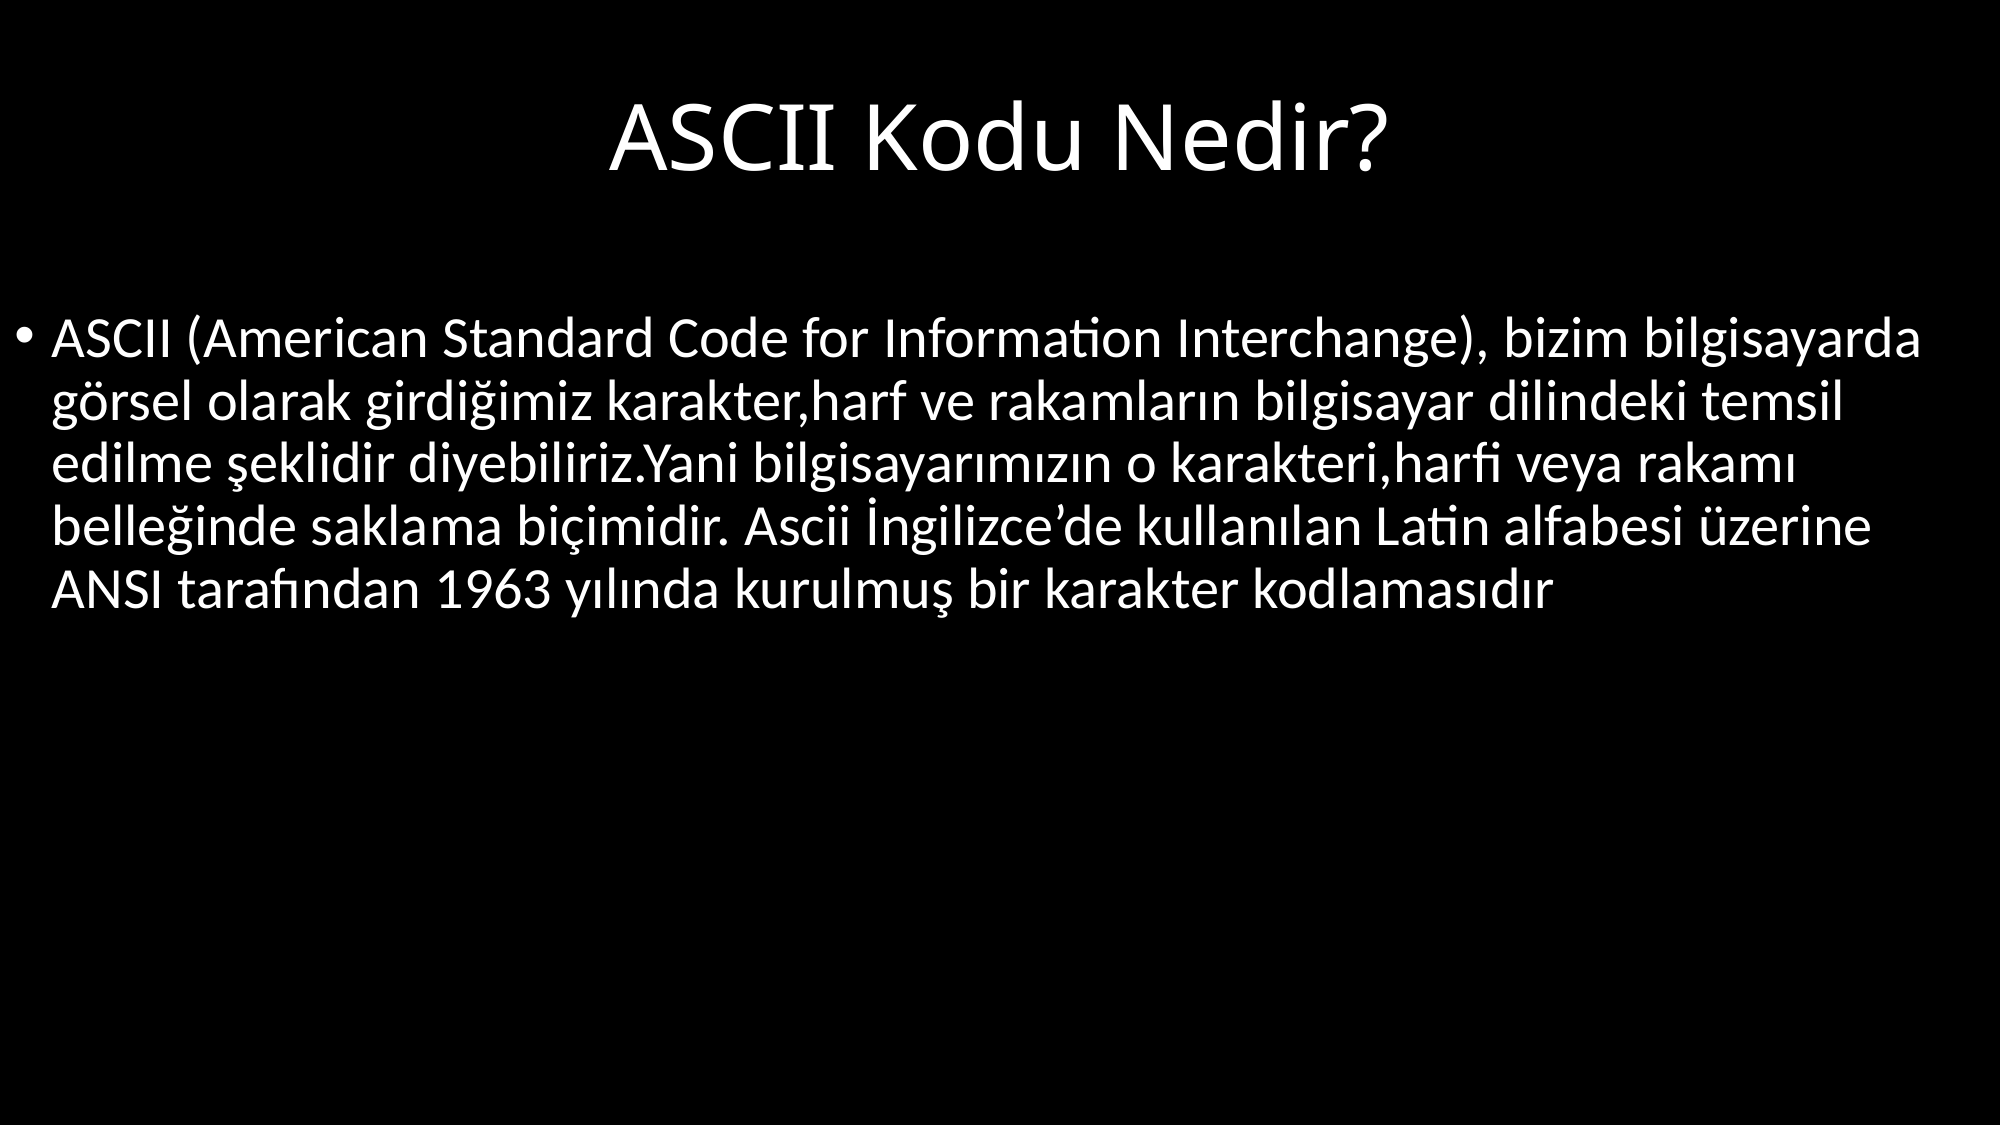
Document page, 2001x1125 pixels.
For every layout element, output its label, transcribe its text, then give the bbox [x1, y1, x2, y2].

list ASCII (American Standard Code for Information Interchange), bizim bilgisayarda görsel olarak girdiğimiz karakter,harf ve rakamların bilgisayar dilindeki temsil edilme şeklidir diyebiliriz.Yani bilgisayarımızın o karakteri,harfi veya rakamı belleğinde saklama biçimidir. Ascii İngilizce’de kullanılan Latin alfabesi üzerine ANSI tarafından 1963 yılında kurulmuş bir karakter kodlamasıdır [0, 299, 2000, 1014]
title ASCII Kodu Nedir? [0, 0, 2000, 281]
